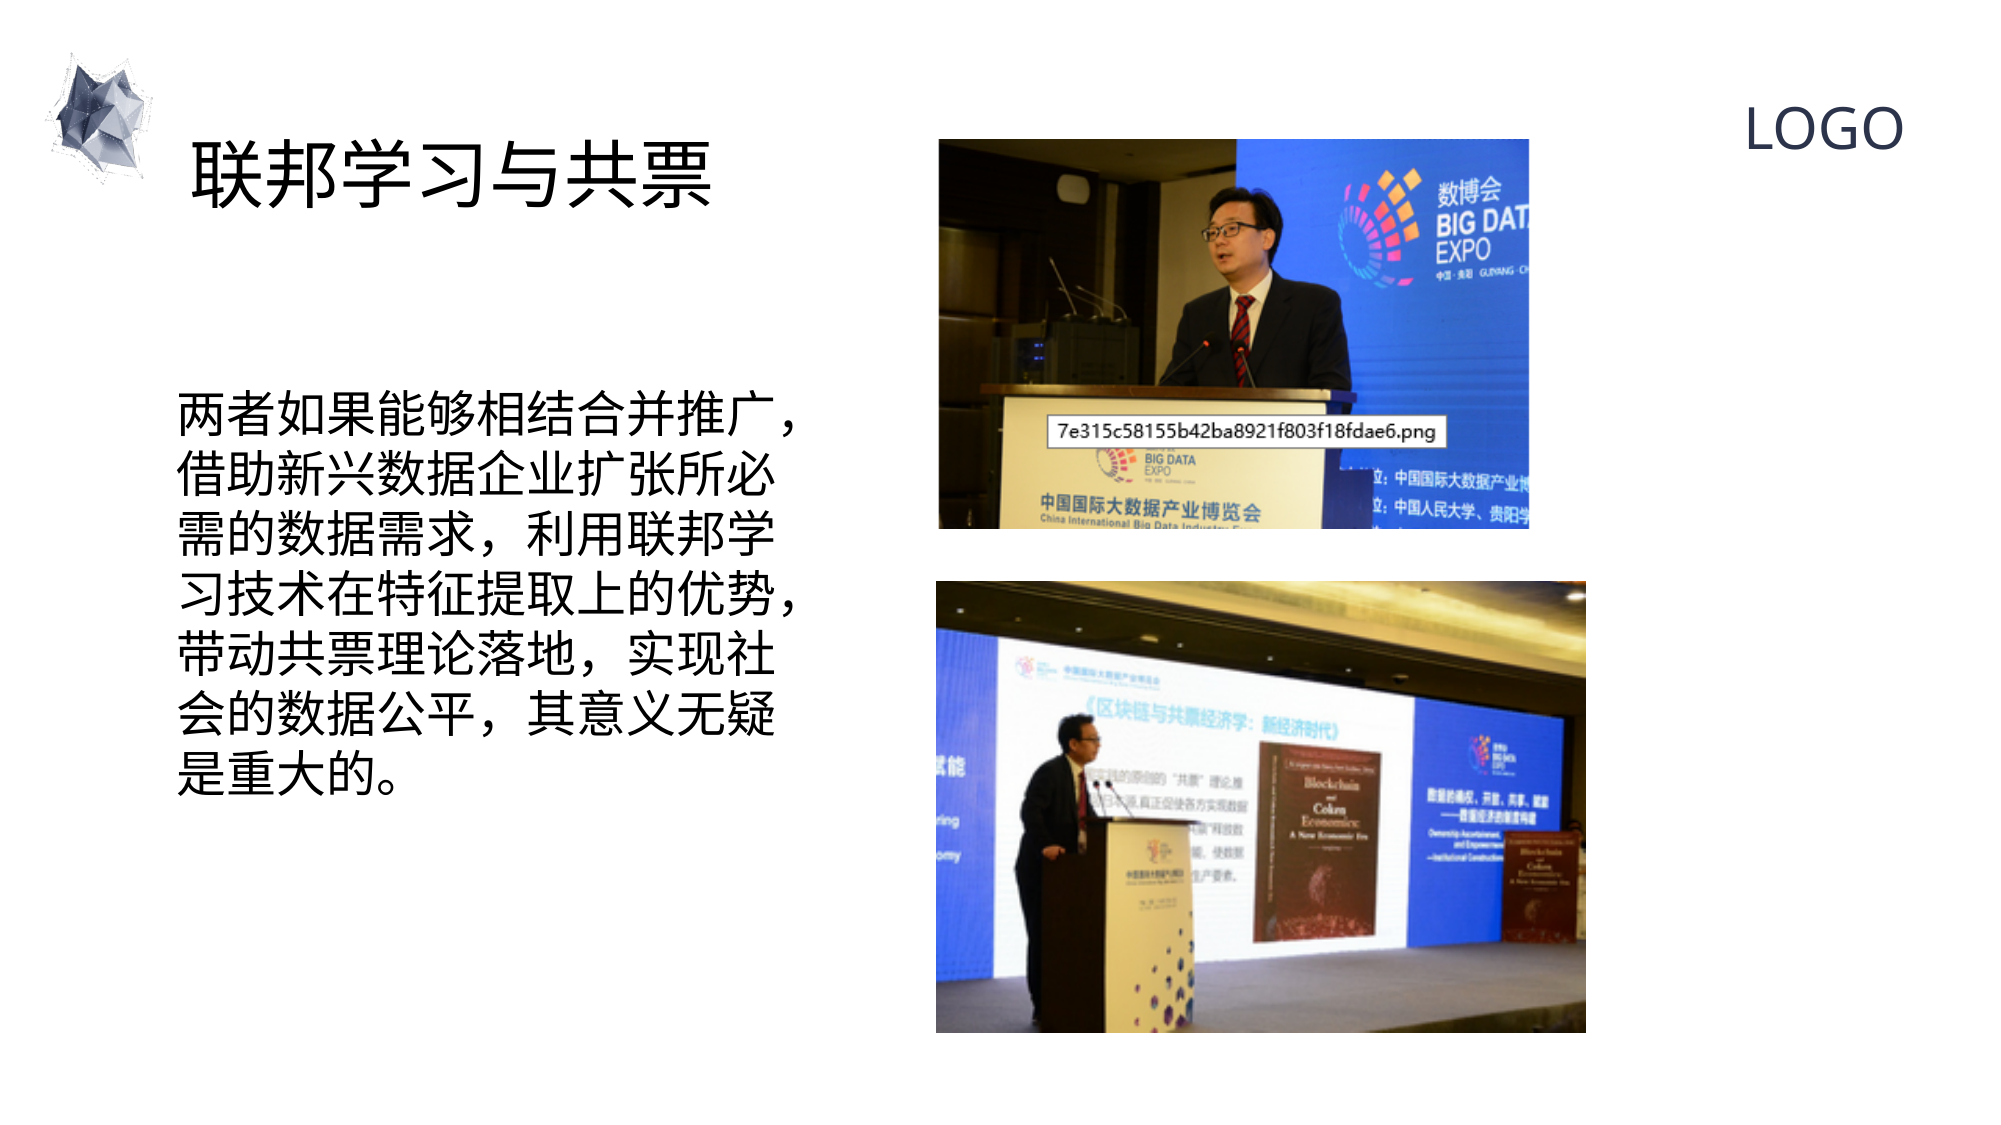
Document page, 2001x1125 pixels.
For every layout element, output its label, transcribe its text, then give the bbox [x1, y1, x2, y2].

text_box 两者如果能够相结合并推广，借助新兴数据企业扩张所必需的数据需求，利用联邦学习技术在特征提取上的优势，带动共票理论落地，实现社会的数据公平，其意义无疑是重大的。 [161, 375, 817, 810]
picture [936, 139, 1534, 529]
text_box 联邦学习与共票 [174, 119, 1200, 225]
picture [0, 0, 224, 236]
picture [936, 581, 1586, 1033]
